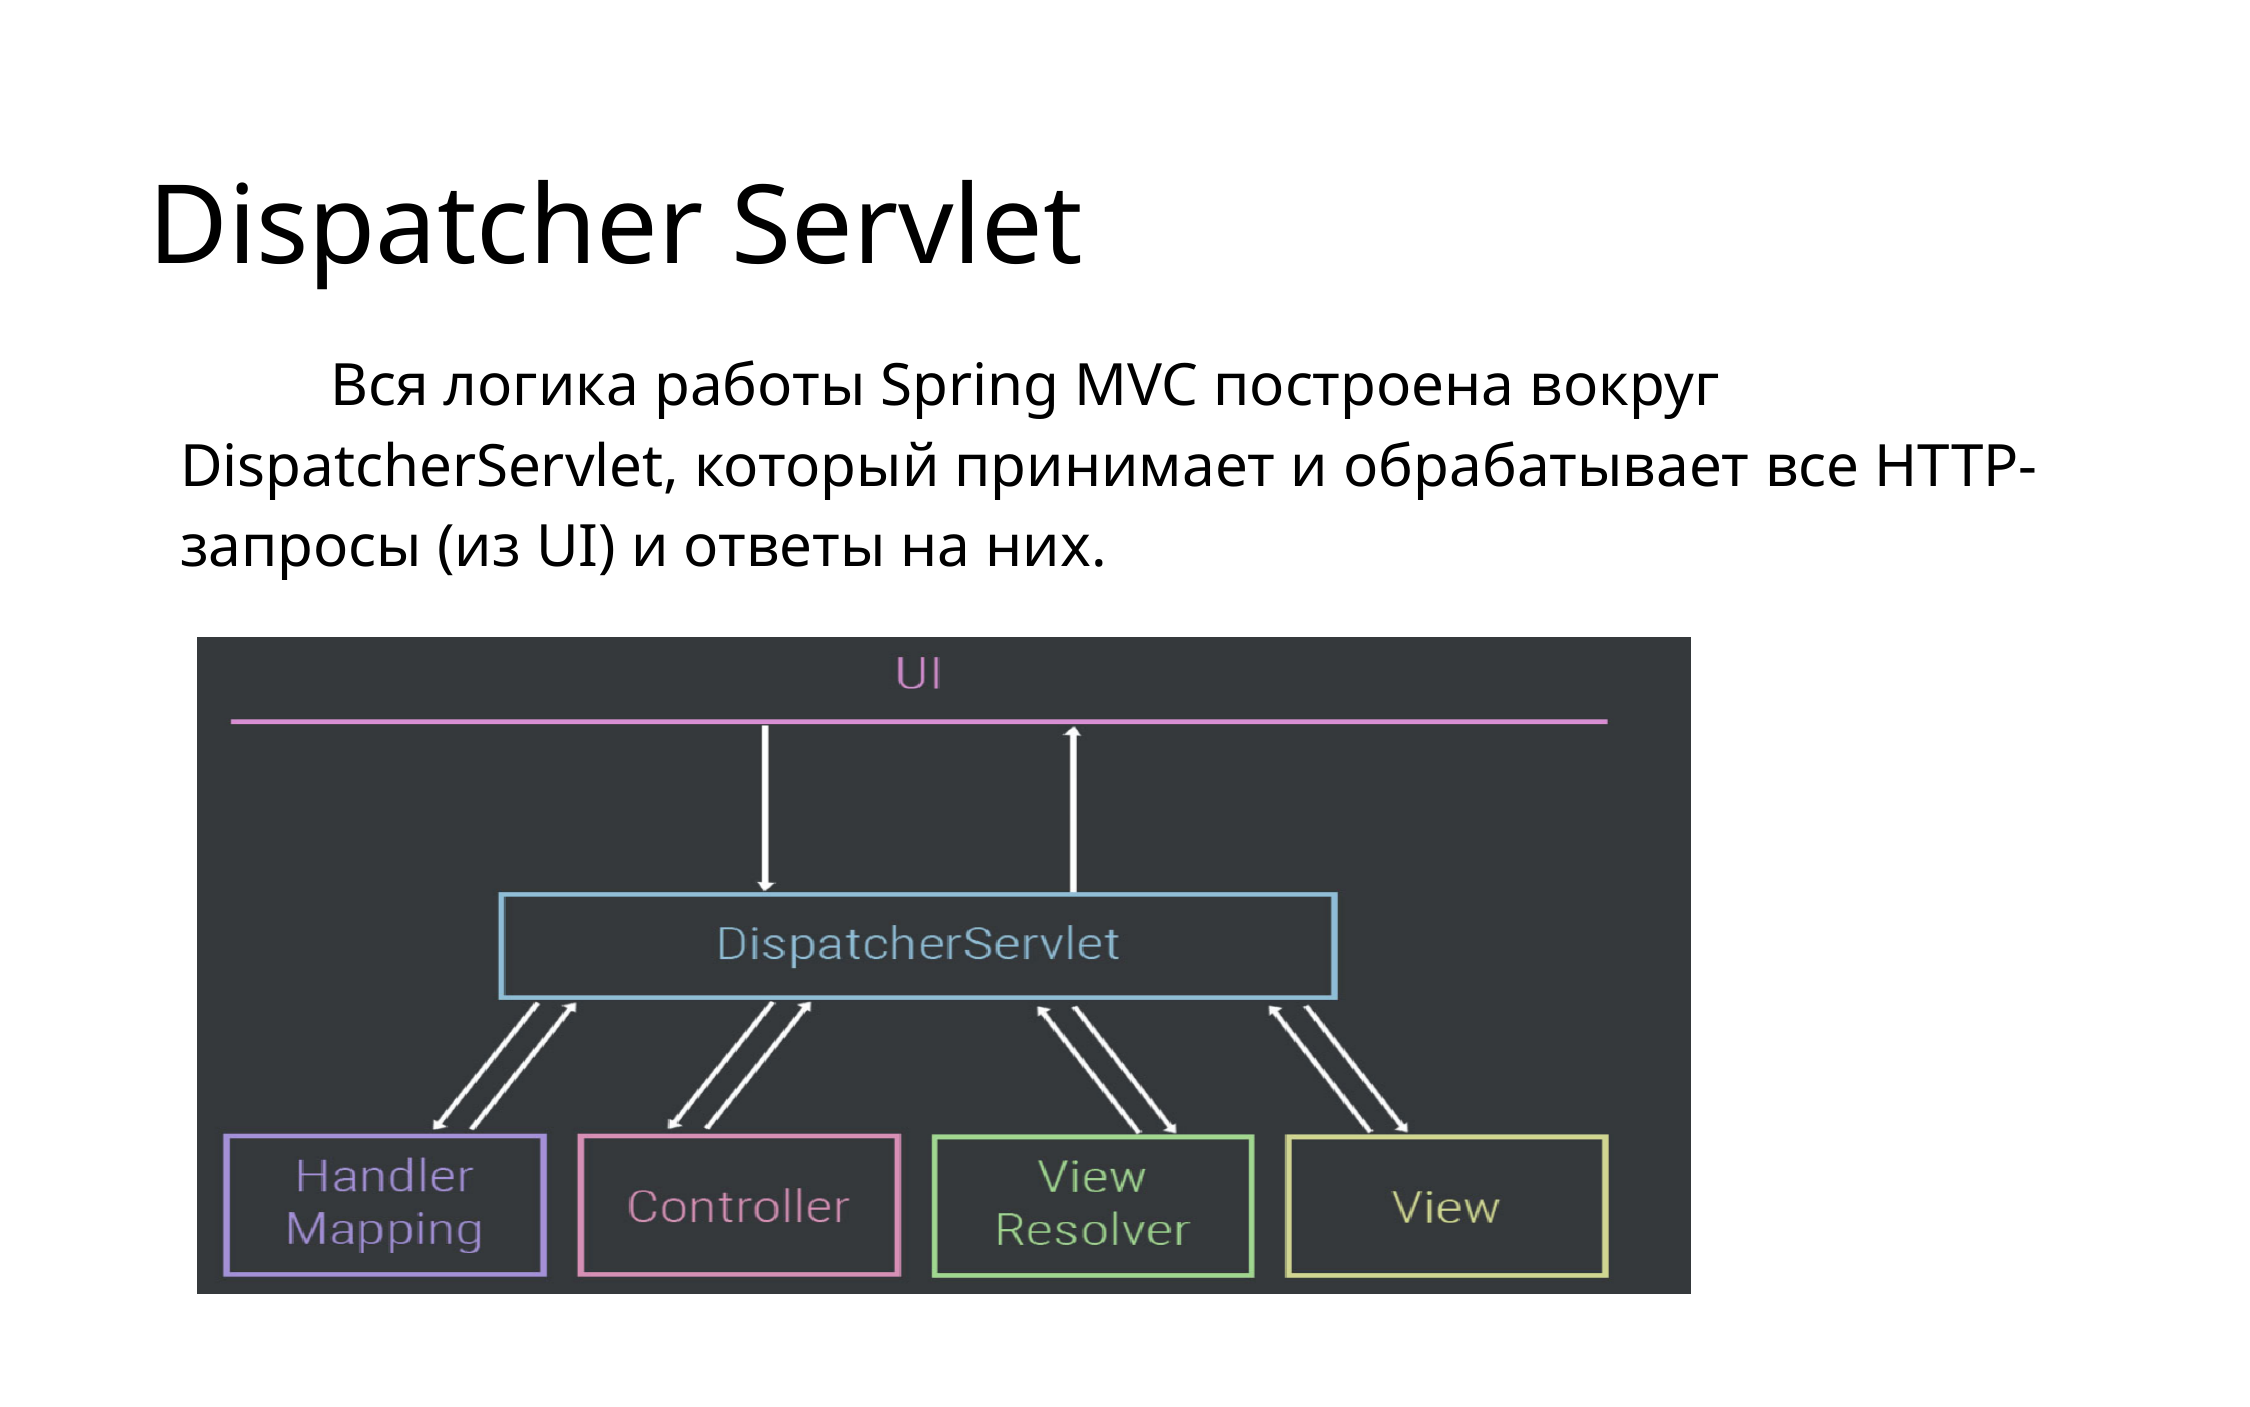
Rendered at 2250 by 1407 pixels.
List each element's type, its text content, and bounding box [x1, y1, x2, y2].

text_box Dispatcher Servlet [148, 131, 1257, 262]
picture [196, 637, 1691, 1294]
list Вся логика работы Spring MVC построена вокруг DispatcherServlet, который принимает и обрабатывает все HTTP-запросы (из UI) и ответы на них. [148, 313, 2246, 1189]
